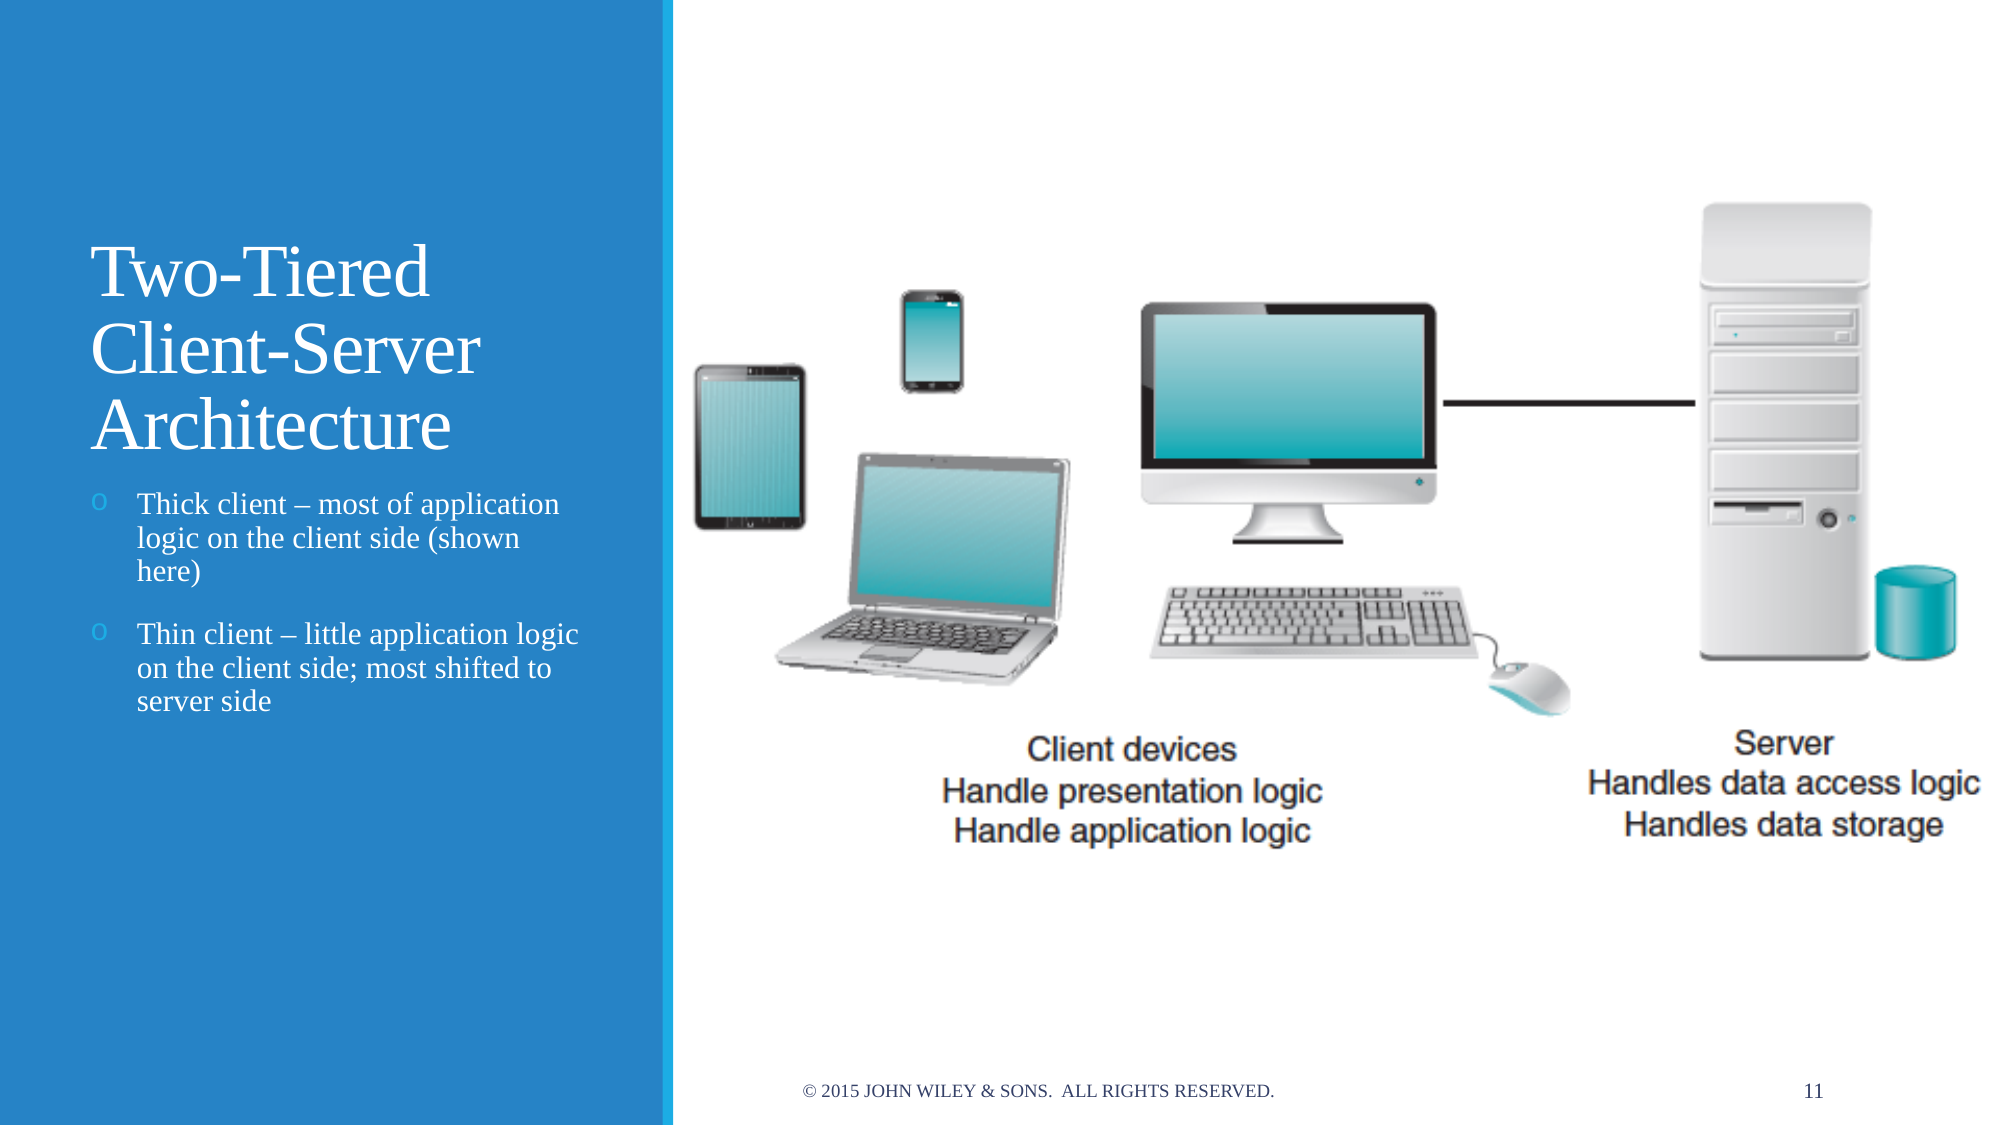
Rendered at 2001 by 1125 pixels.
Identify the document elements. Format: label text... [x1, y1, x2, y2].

title Two-Tiered Client-Server Architecture [75, 97, 600, 473]
footer © 2015 John Wiley & Sons. All Rights Reserved. [787, 1059, 1550, 1120]
slide_number 11 [1624, 1059, 1840, 1120]
picture [676, 166, 2000, 868]
list Thick client – most of application logic on the client side (shown here) Thin client – little application logic on the client side; most shifted to server side [75, 479, 600, 1035]
